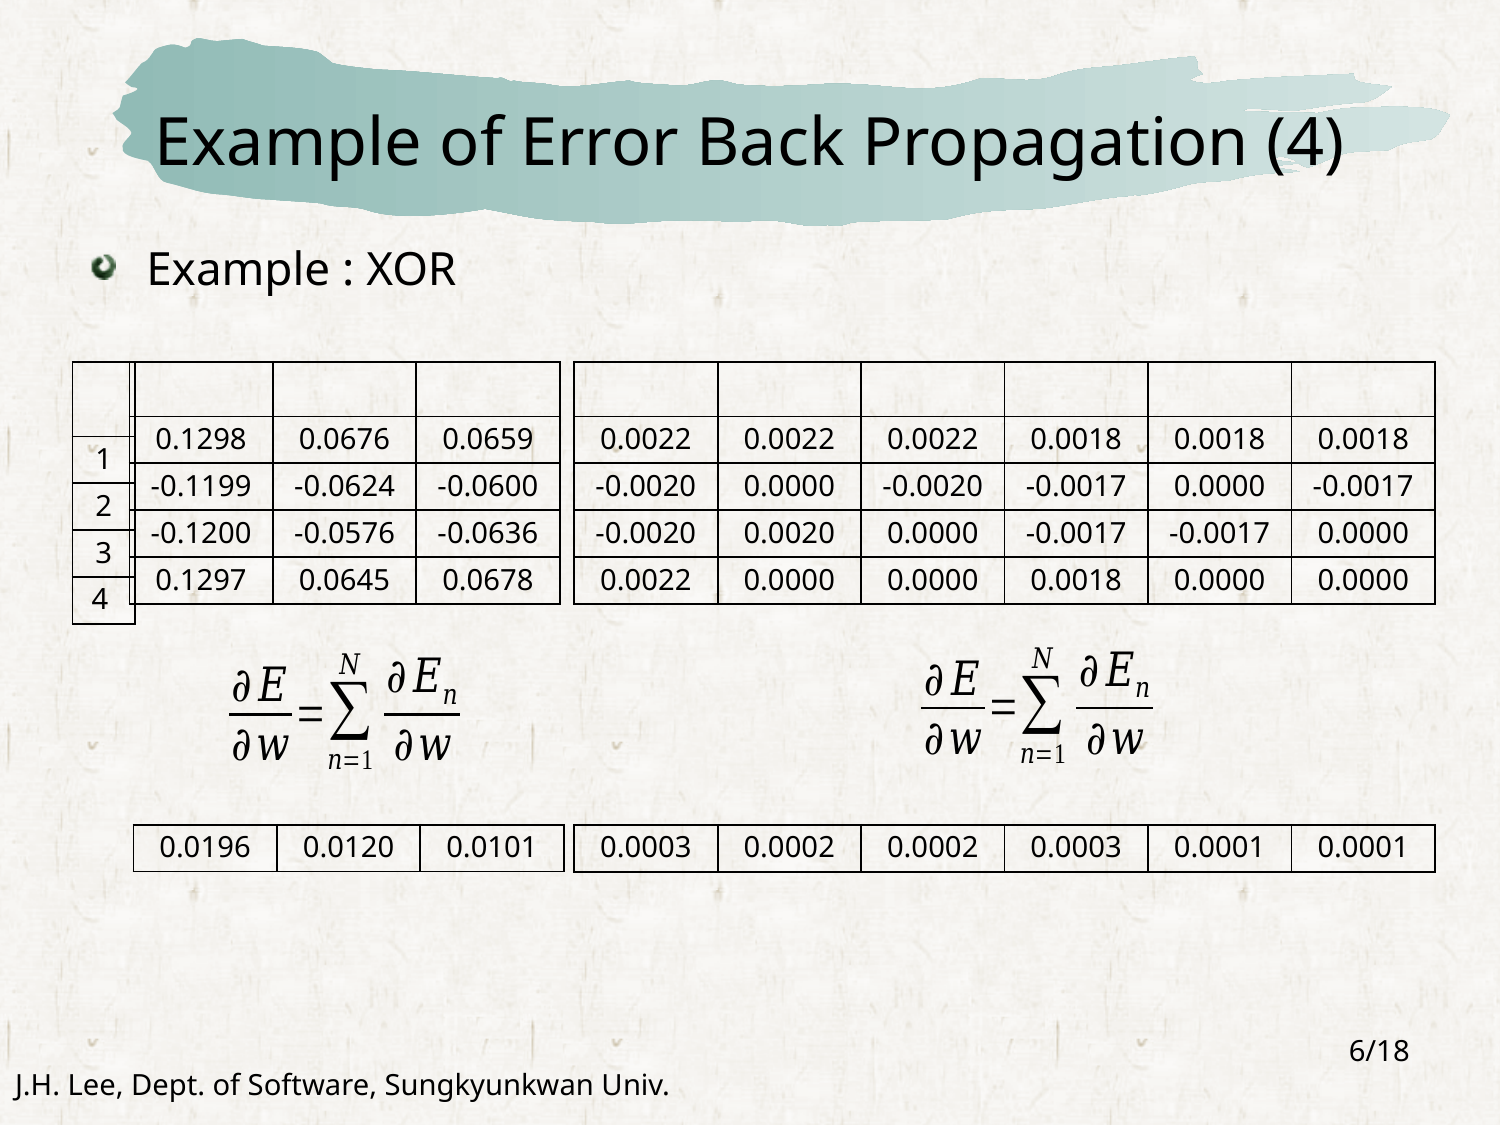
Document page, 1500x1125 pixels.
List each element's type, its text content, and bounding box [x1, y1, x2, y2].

table_header 0.0120 [278, 826, 419, 871]
list Example : XOR [75, 231, 1425, 1005]
title Example of Error Back Propagation (4) [75, 45, 1425, 231]
footer J.H. Lee, Dept. of Software, Sungkyunkwan Univ. [0, 1058, 762, 1102]
picture [0, 0, 1500, 1125]
table_header 0.0101 [421, 826, 563, 871]
table_header 0.0003 [575, 826, 717, 871]
table_header 0.0002 [719, 826, 860, 871]
table_header 0.0001 [1149, 826, 1291, 871]
table_header 0.0002 [862, 826, 1004, 871]
slide_number 6/18 [1074, 1024, 1426, 1103]
table_header 0.0196 [134, 826, 276, 871]
table_header 0.0001 [1292, 826, 1434, 871]
table_header 0.0003 [1005, 826, 1147, 871]
